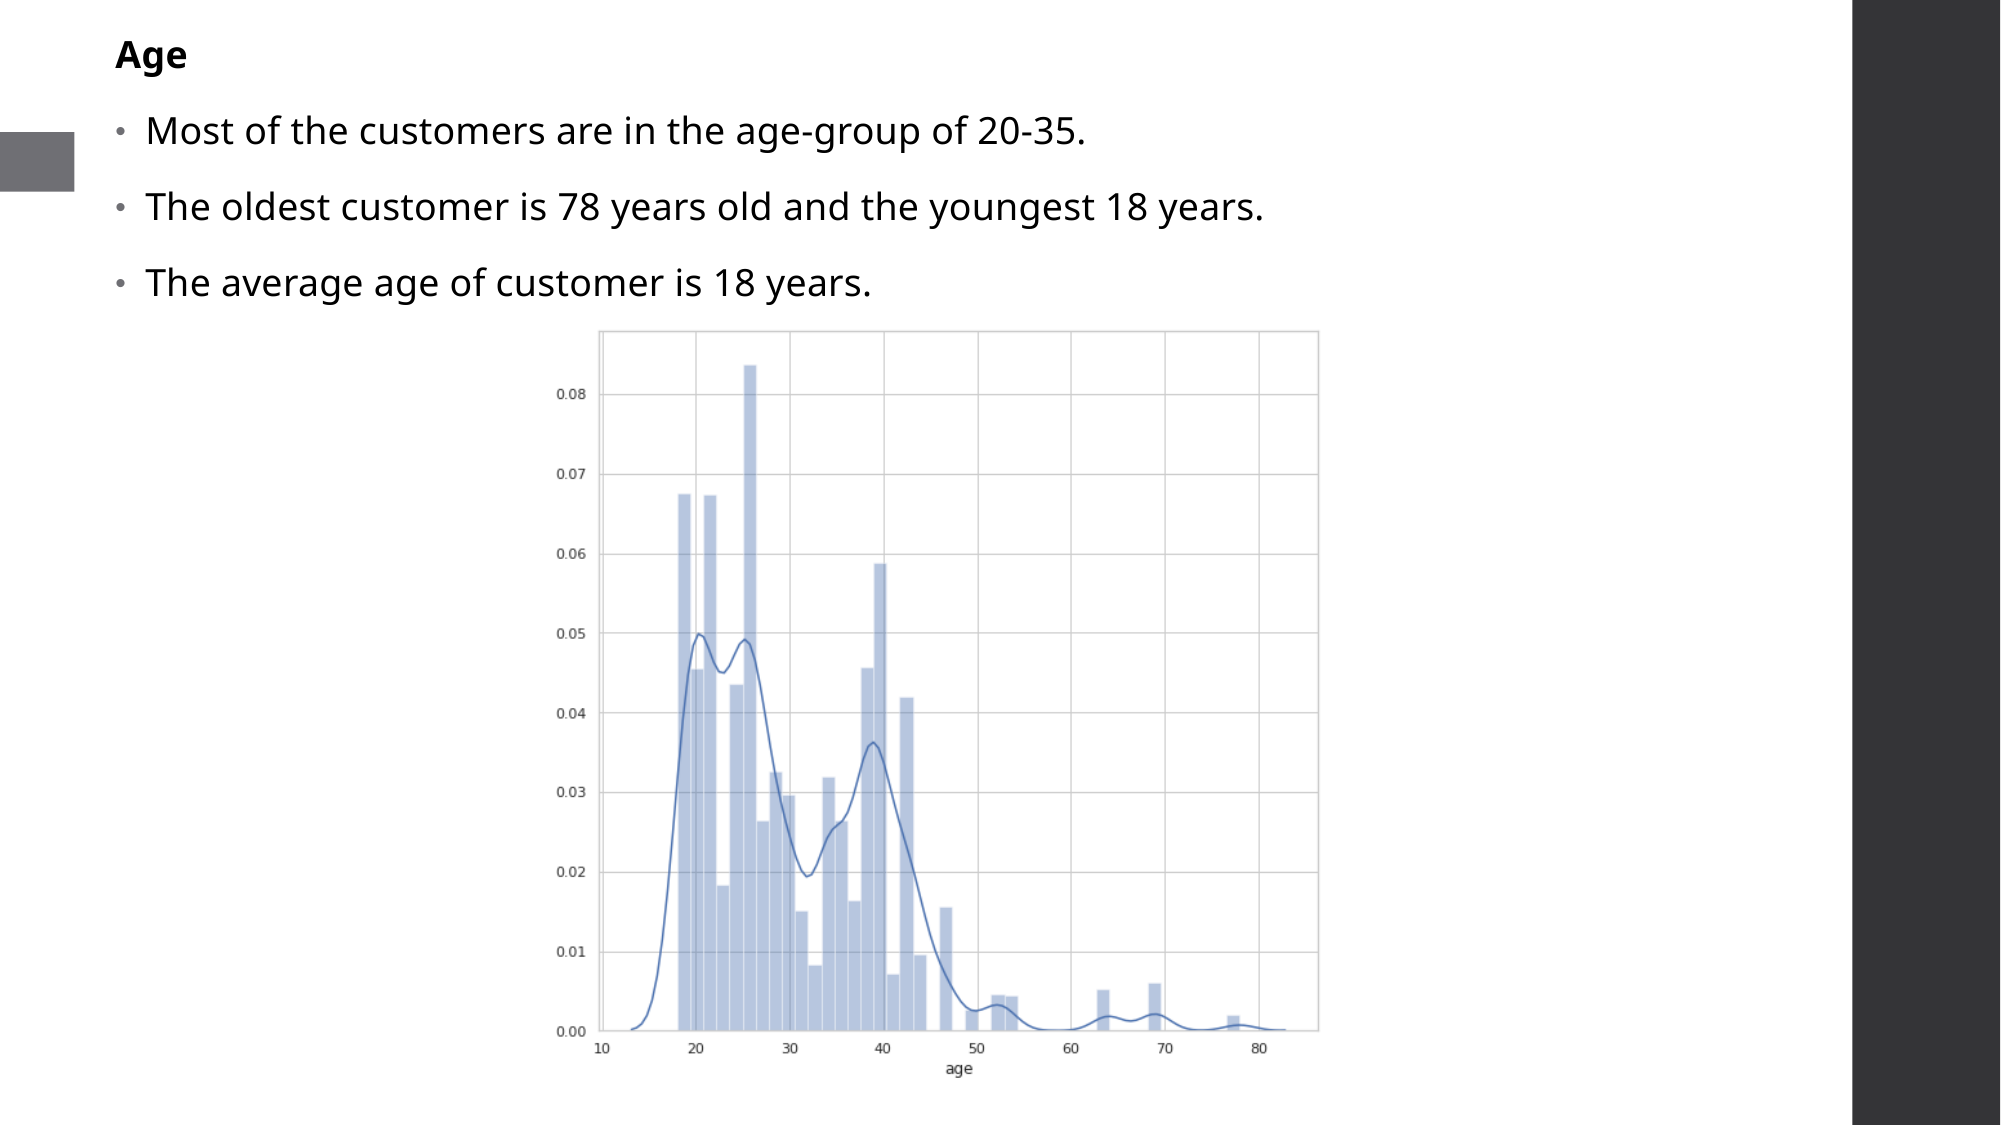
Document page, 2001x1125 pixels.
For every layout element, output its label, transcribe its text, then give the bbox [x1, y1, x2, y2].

list Age Most of the customers are in the age-group of 20-35. The oldest customer is 78 years old and the youngest 18 years. The average age of customer is 18 years. [100, 26, 1796, 1088]
picture [545, 322, 1327, 1088]
